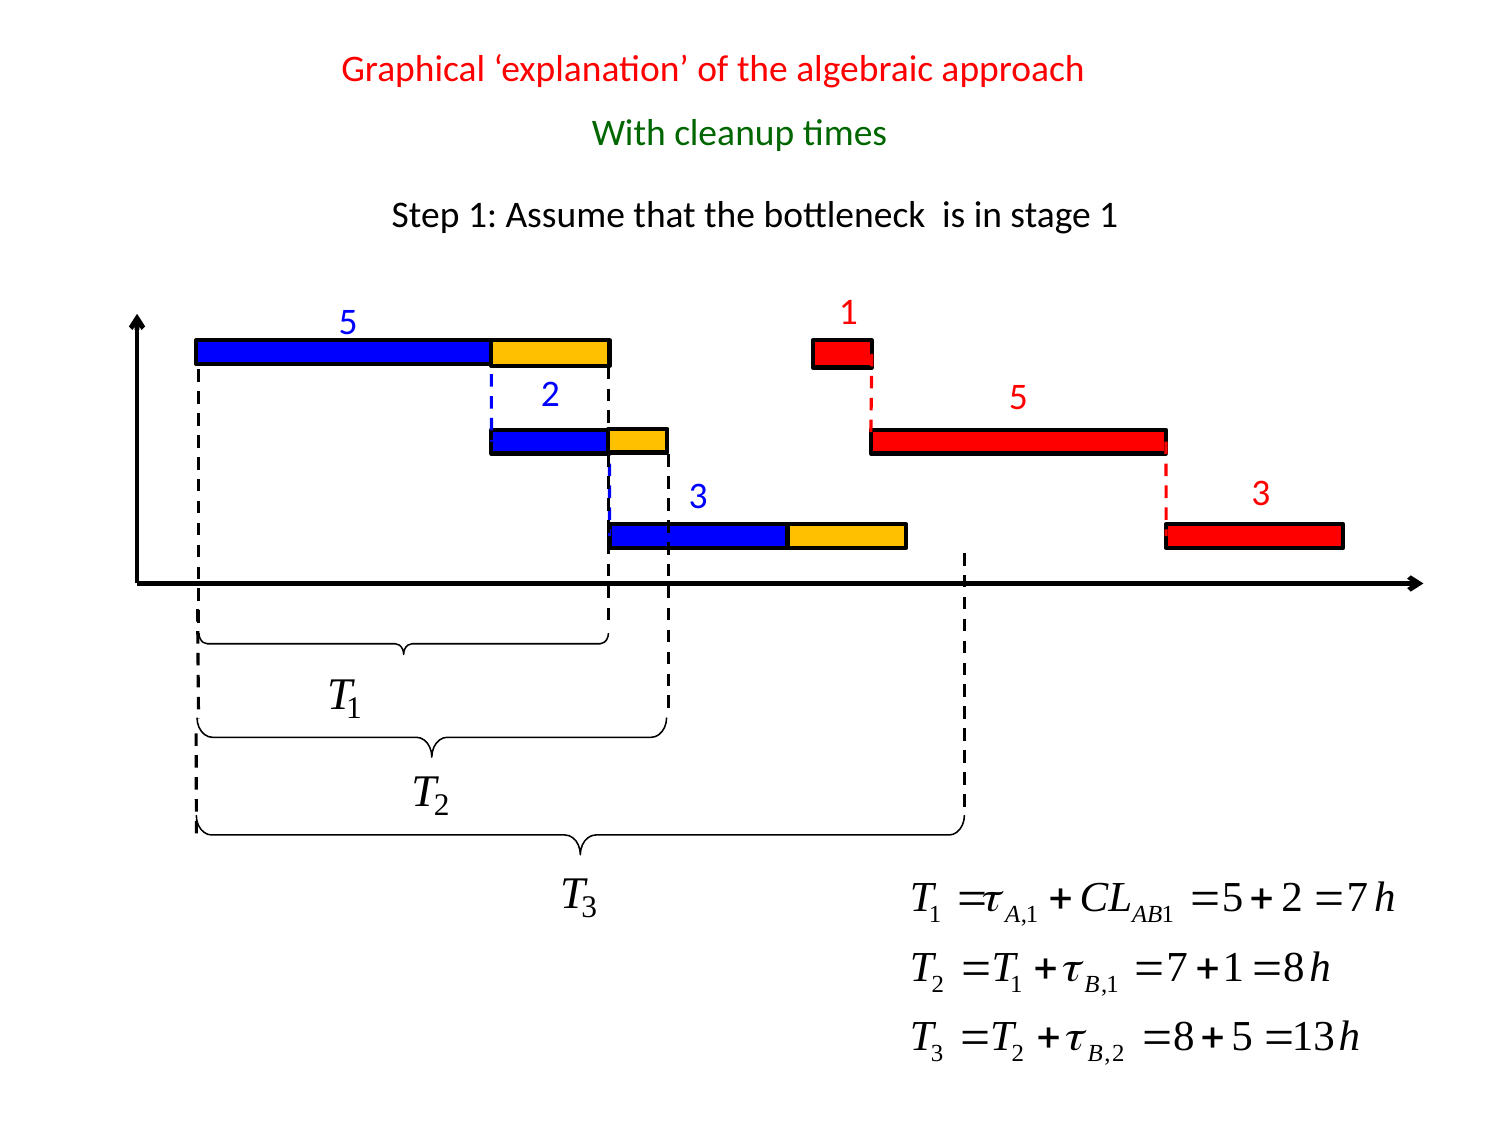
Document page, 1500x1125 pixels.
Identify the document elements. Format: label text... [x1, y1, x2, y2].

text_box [812, 279, 1344, 549]
text_box With cleanup times [577, 100, 903, 161]
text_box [904, 869, 1404, 1076]
text_box Step 1: Assume that the bottleneck is in stage 1 [376, 182, 1135, 243]
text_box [195, 289, 787, 549]
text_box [197, 366, 609, 453]
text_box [195, 552, 965, 928]
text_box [196, 454, 669, 552]
text_box [792, 522, 807, 550]
text_box Graphical ‘explanation’ of the algebraic approach [326, 36, 1101, 96]
